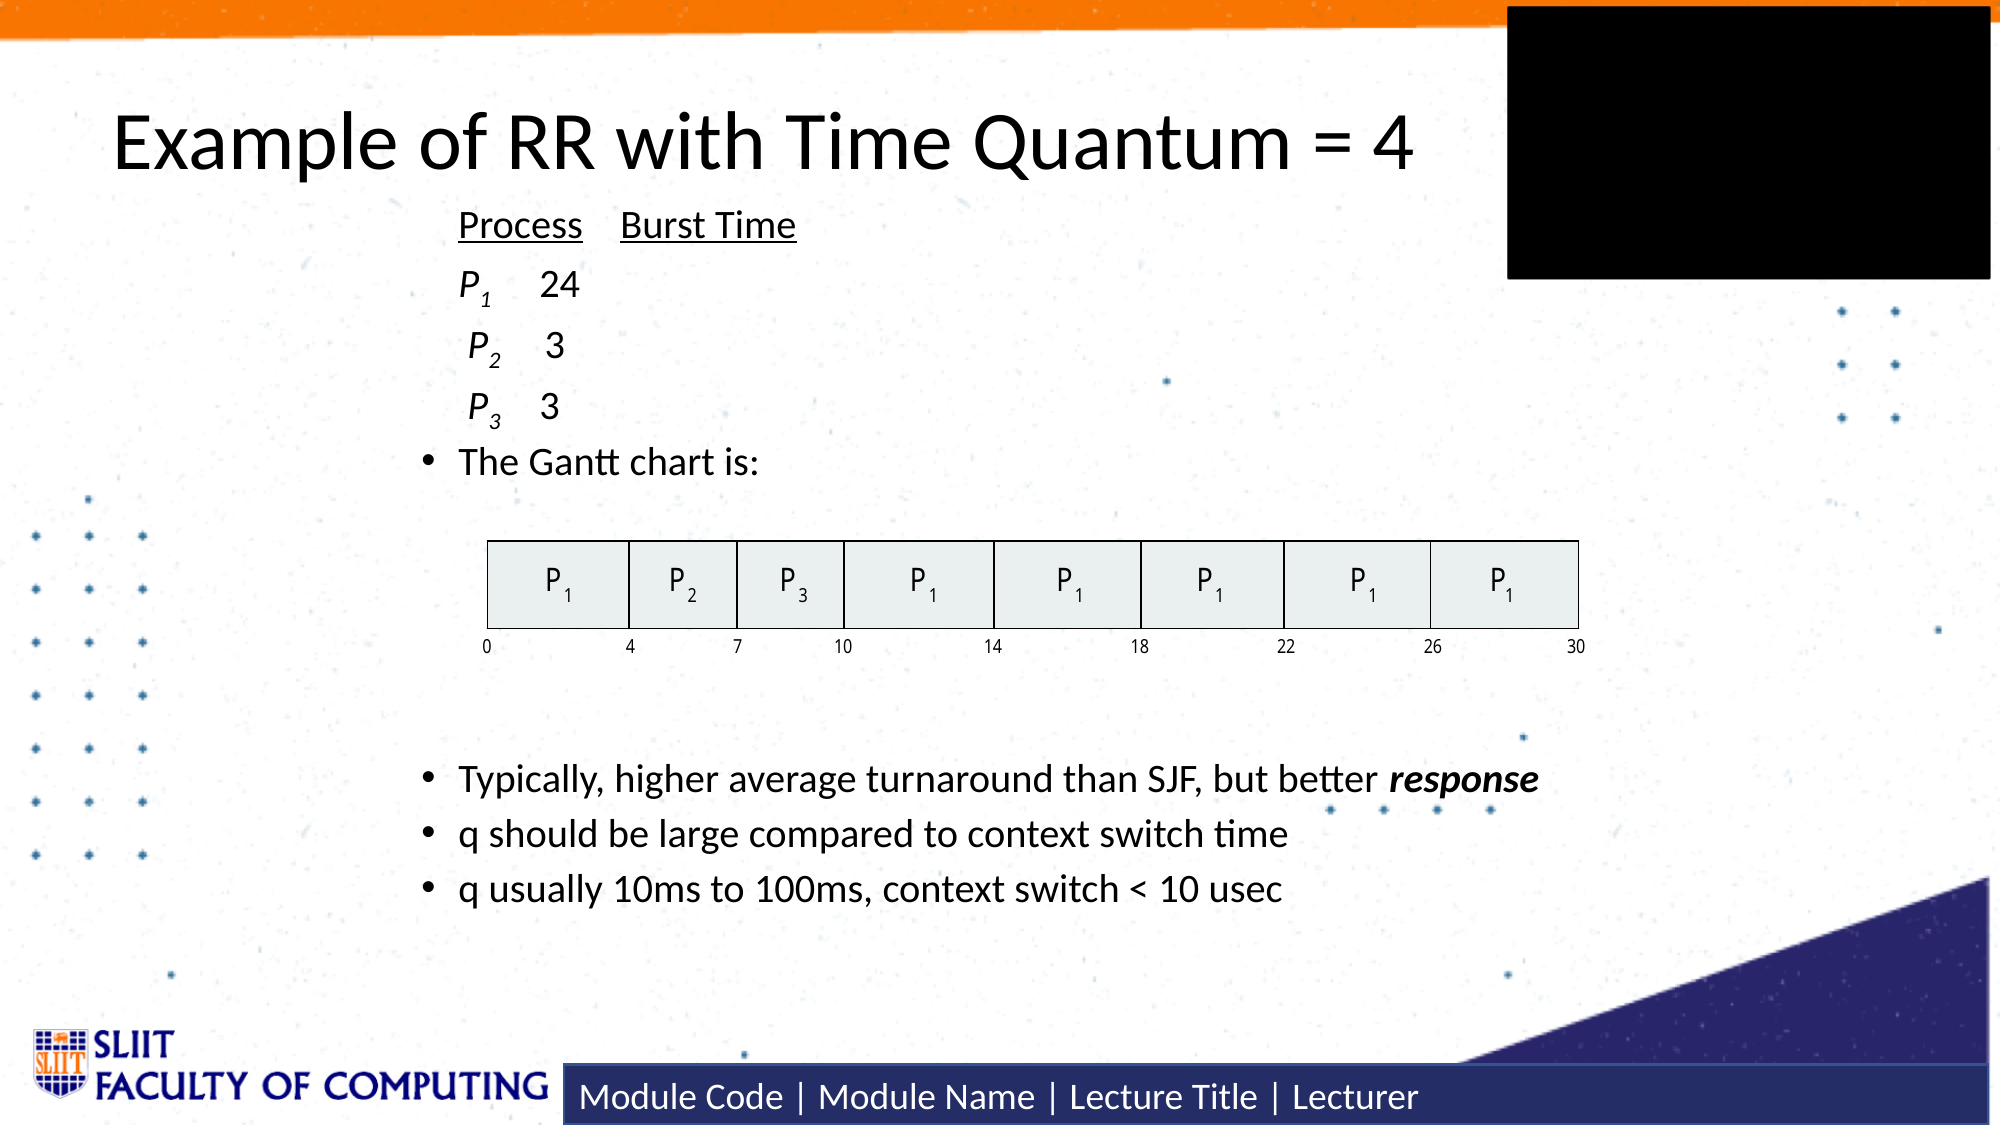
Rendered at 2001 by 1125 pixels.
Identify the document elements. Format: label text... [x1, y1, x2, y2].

title Example of RR with Time Quantum = 4 [97, 89, 1484, 196]
picture [0, 0, 2000, 1125]
list Process Burst Time P1 24 P2 3 P3 3 The Gantt chart is: Typically, higher average turnaround than SJF, but better response q should be large compared to context switch time q usually 10ms to 100ms, context switch < 10 usec [406, 195, 1613, 932]
